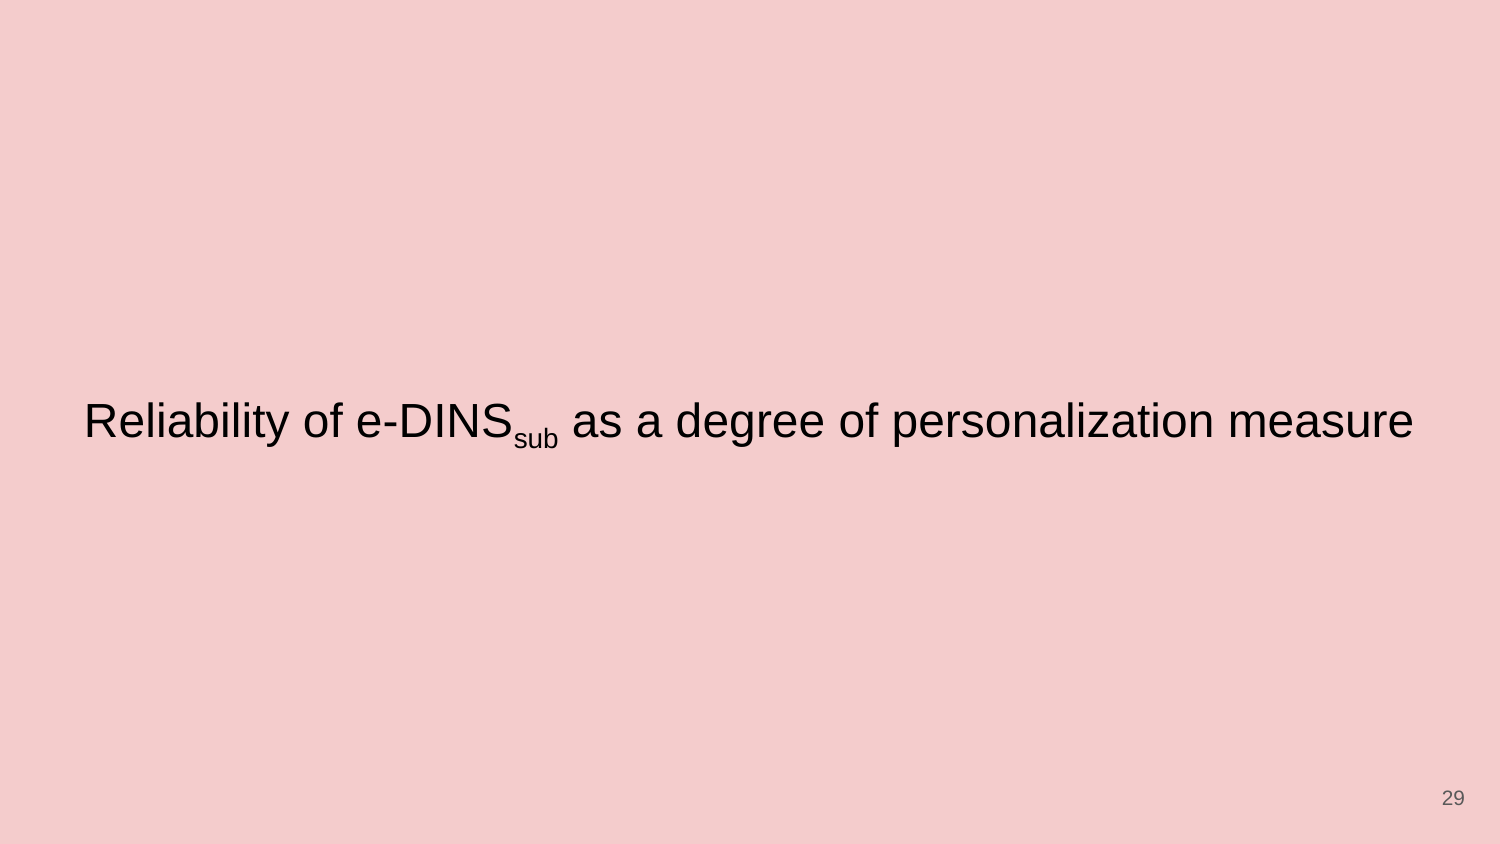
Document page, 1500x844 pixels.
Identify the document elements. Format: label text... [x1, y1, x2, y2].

slide_number ‹#› [1389, 764, 1480, 830]
title Reliability of e-DINSsub as a degree of personalization measure [51, 352, 1449, 491]
